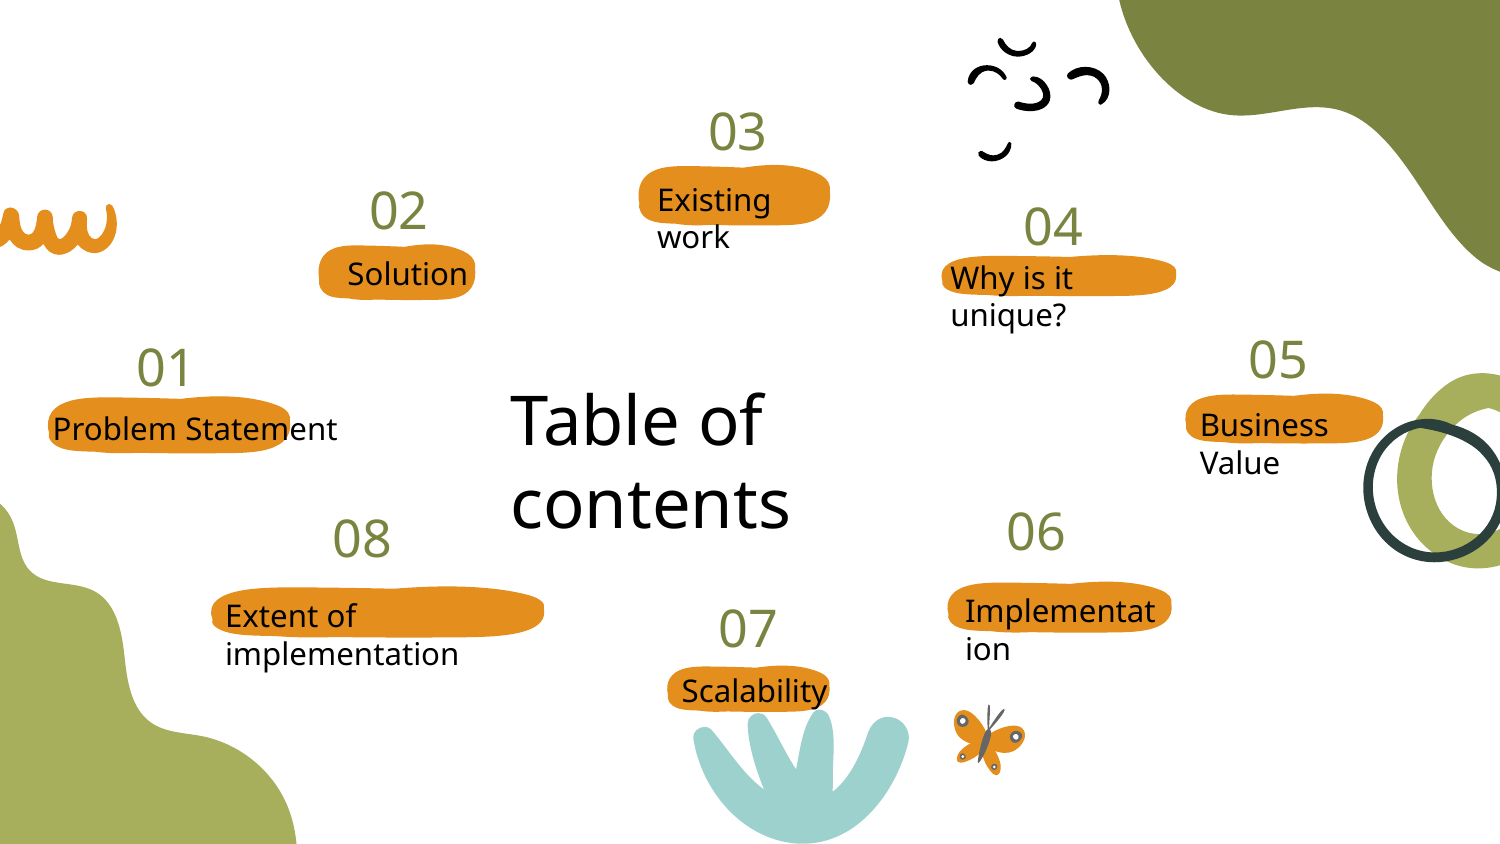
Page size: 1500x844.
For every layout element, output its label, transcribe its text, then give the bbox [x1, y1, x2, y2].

title Table of contents [495, 362, 1005, 456]
text_box Scalability [666, 655, 907, 731]
text_box [638, 181, 642, 215]
title 02 [323, 159, 474, 259]
text_box 08 [283, 475, 442, 581]
subtitle Solution [332, 238, 524, 300]
text_box Business Value [1184, 390, 1406, 454]
text_box Extent of implementation [209, 581, 567, 648]
subtitle Why is it unique? [935, 243, 1176, 297]
subtitle Existing work [642, 164, 854, 217]
text_box 05 [1199, 296, 1358, 390]
text_box 06 [957, 468, 1116, 591]
title 01 [95, 340, 237, 391]
title 03 [658, 68, 817, 191]
subtitle Problem Statement [37, 394, 366, 469]
title 04 [988, 168, 1119, 282]
text_box [644, 217, 820, 226]
text_box [318, 256, 332, 297]
text_box Implementation [949, 576, 1178, 640]
text_box 07 [669, 565, 828, 688]
